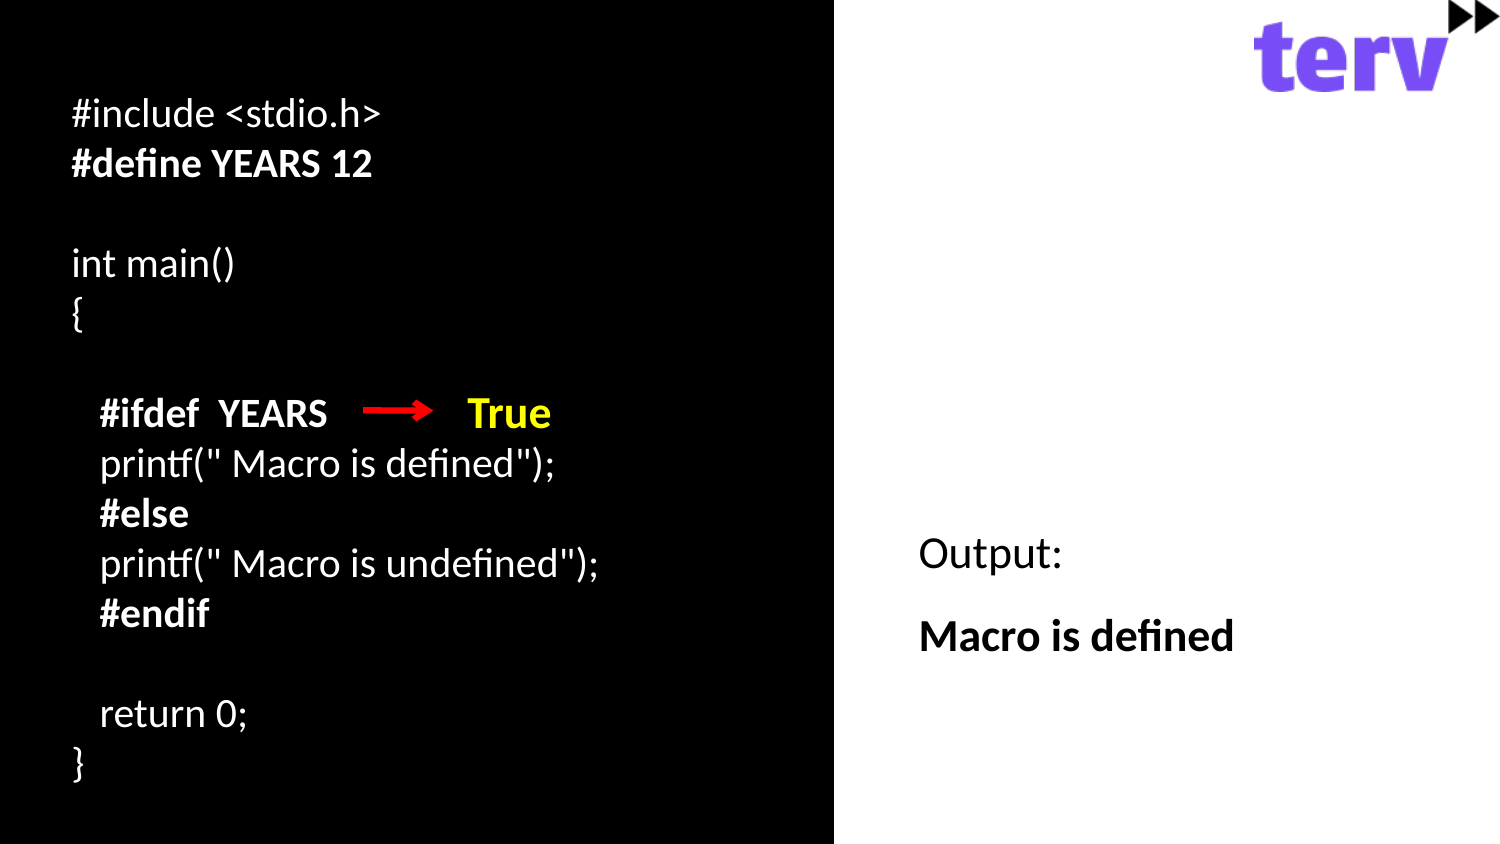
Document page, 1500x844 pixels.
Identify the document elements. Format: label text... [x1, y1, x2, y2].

text_box True [452, 375, 610, 445]
text_box #include <stdio.h> #define YEARS 12 int main() { #ifdef YEARS printf(" Macro is defined"); #else printf(" Macro is undefined"); #endif return 0; } [56, 77, 807, 793]
text_box Output: Macro is defined [903, 488, 1303, 668]
text_box [0, 0, 834, 844]
picture [1254, 0, 1500, 92]
